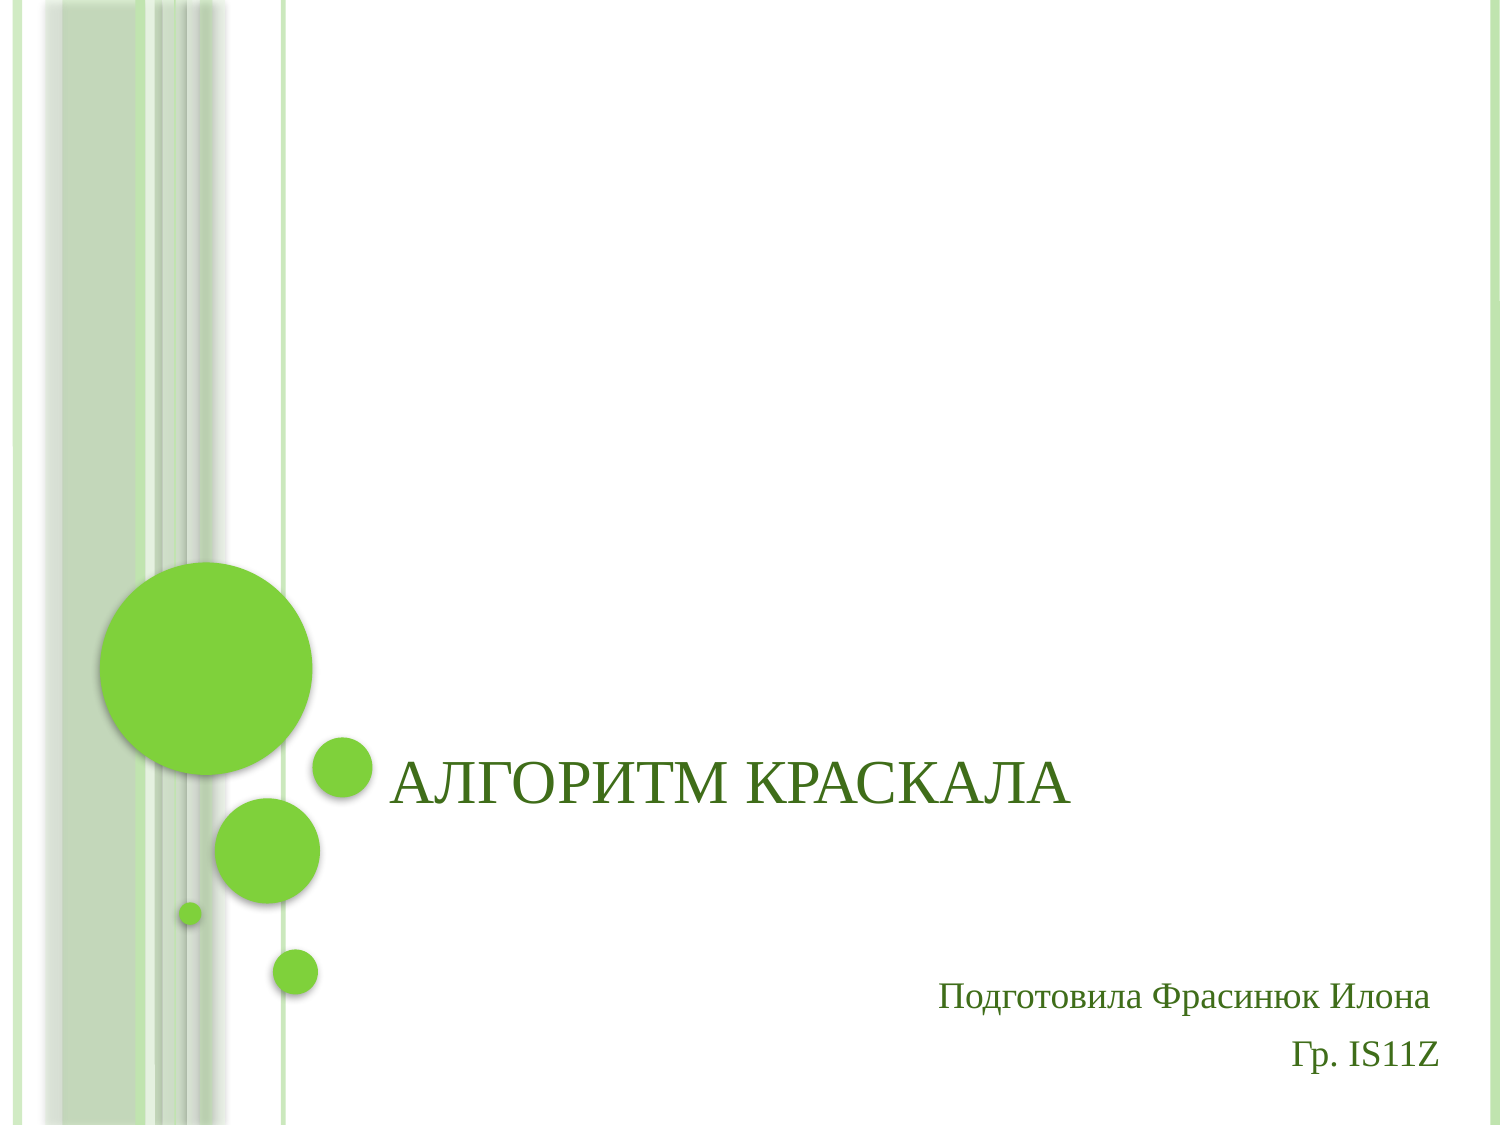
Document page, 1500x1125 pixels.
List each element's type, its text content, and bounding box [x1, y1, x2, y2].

title Алгоритм Краскала [375, 512, 1388, 824]
subtitle Подготовила Фрасинюк Илона Гр. IS11Z [442, 964, 1456, 1125]
